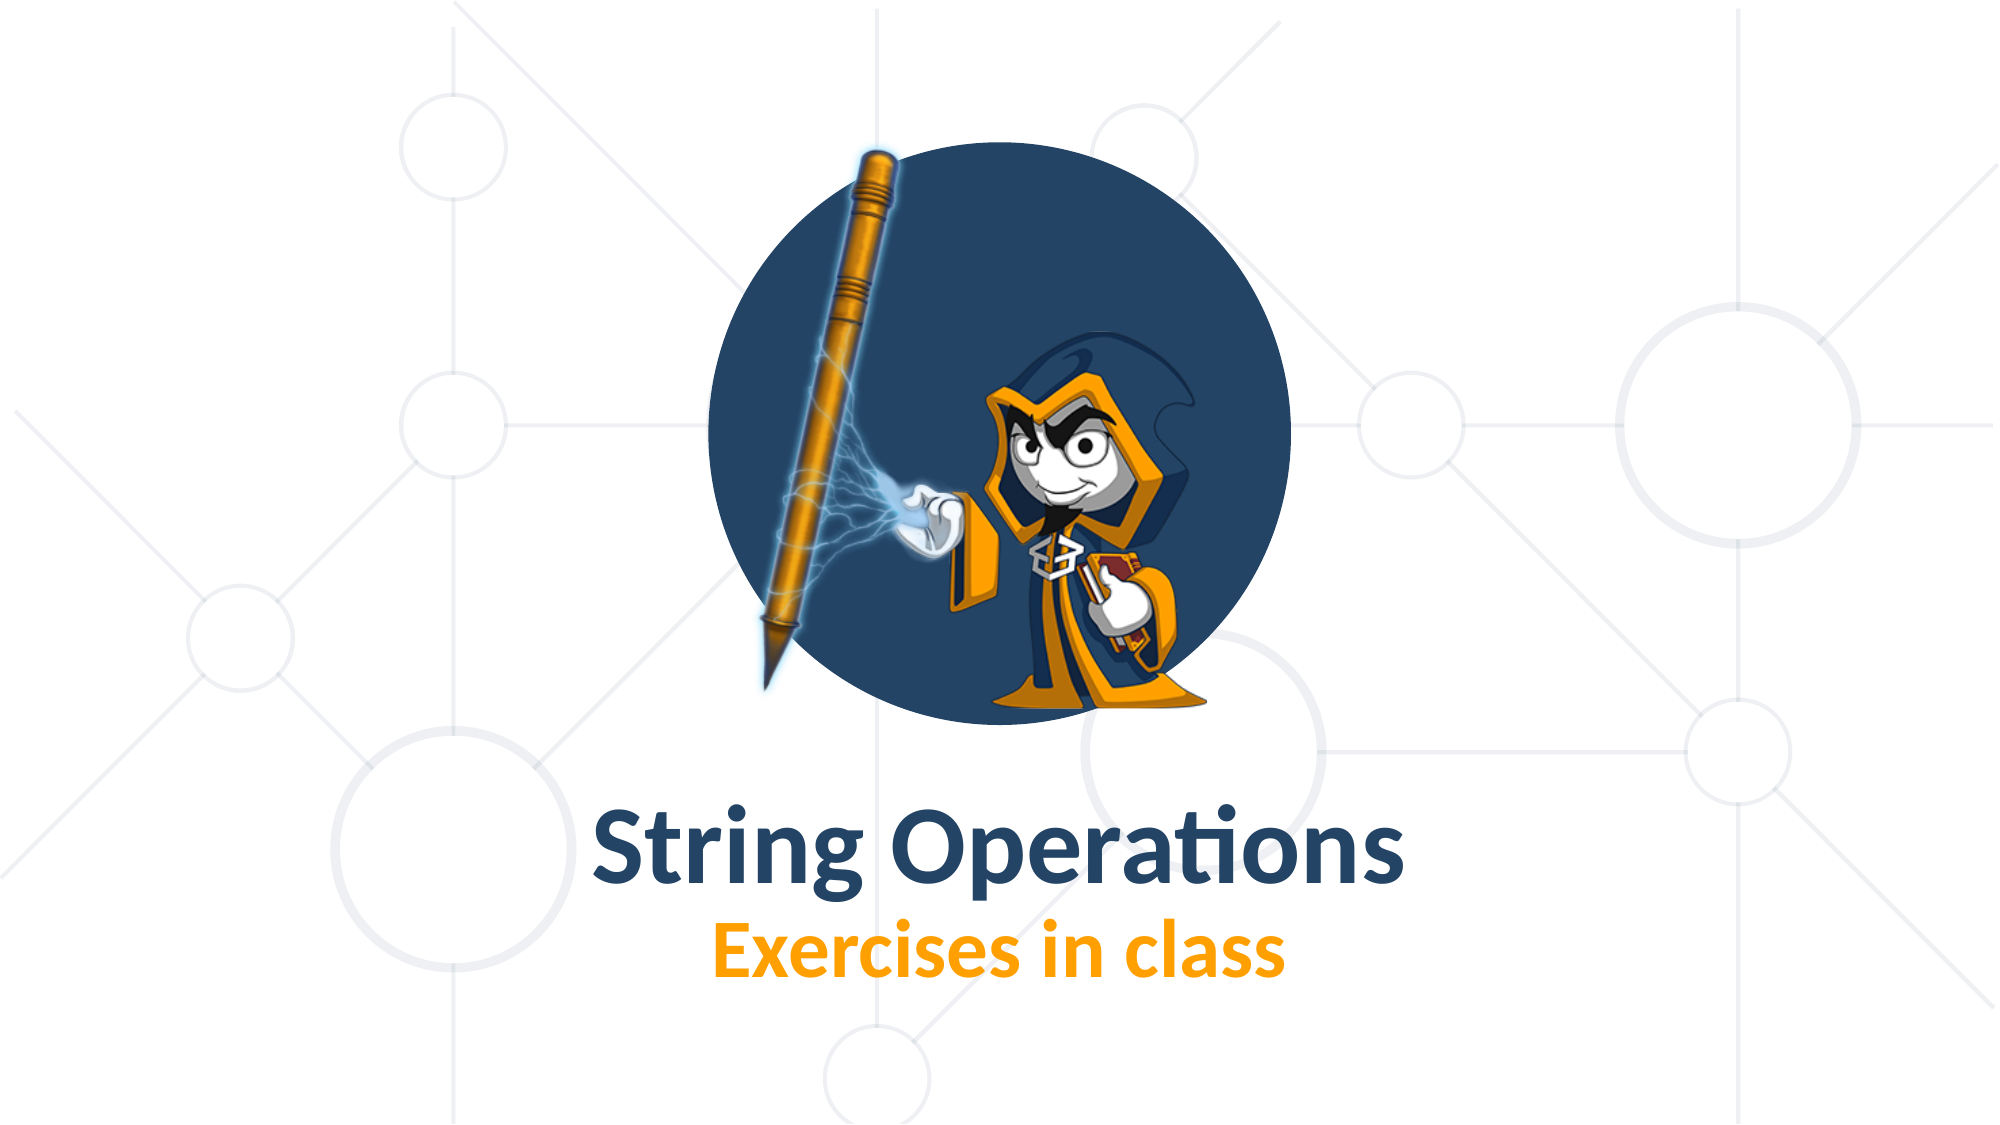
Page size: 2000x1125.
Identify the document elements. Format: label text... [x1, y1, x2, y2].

list Exercises in class [100, 900, 1899, 983]
picture [736, 140, 1230, 736]
list String Operations [100, 771, 1899, 898]
